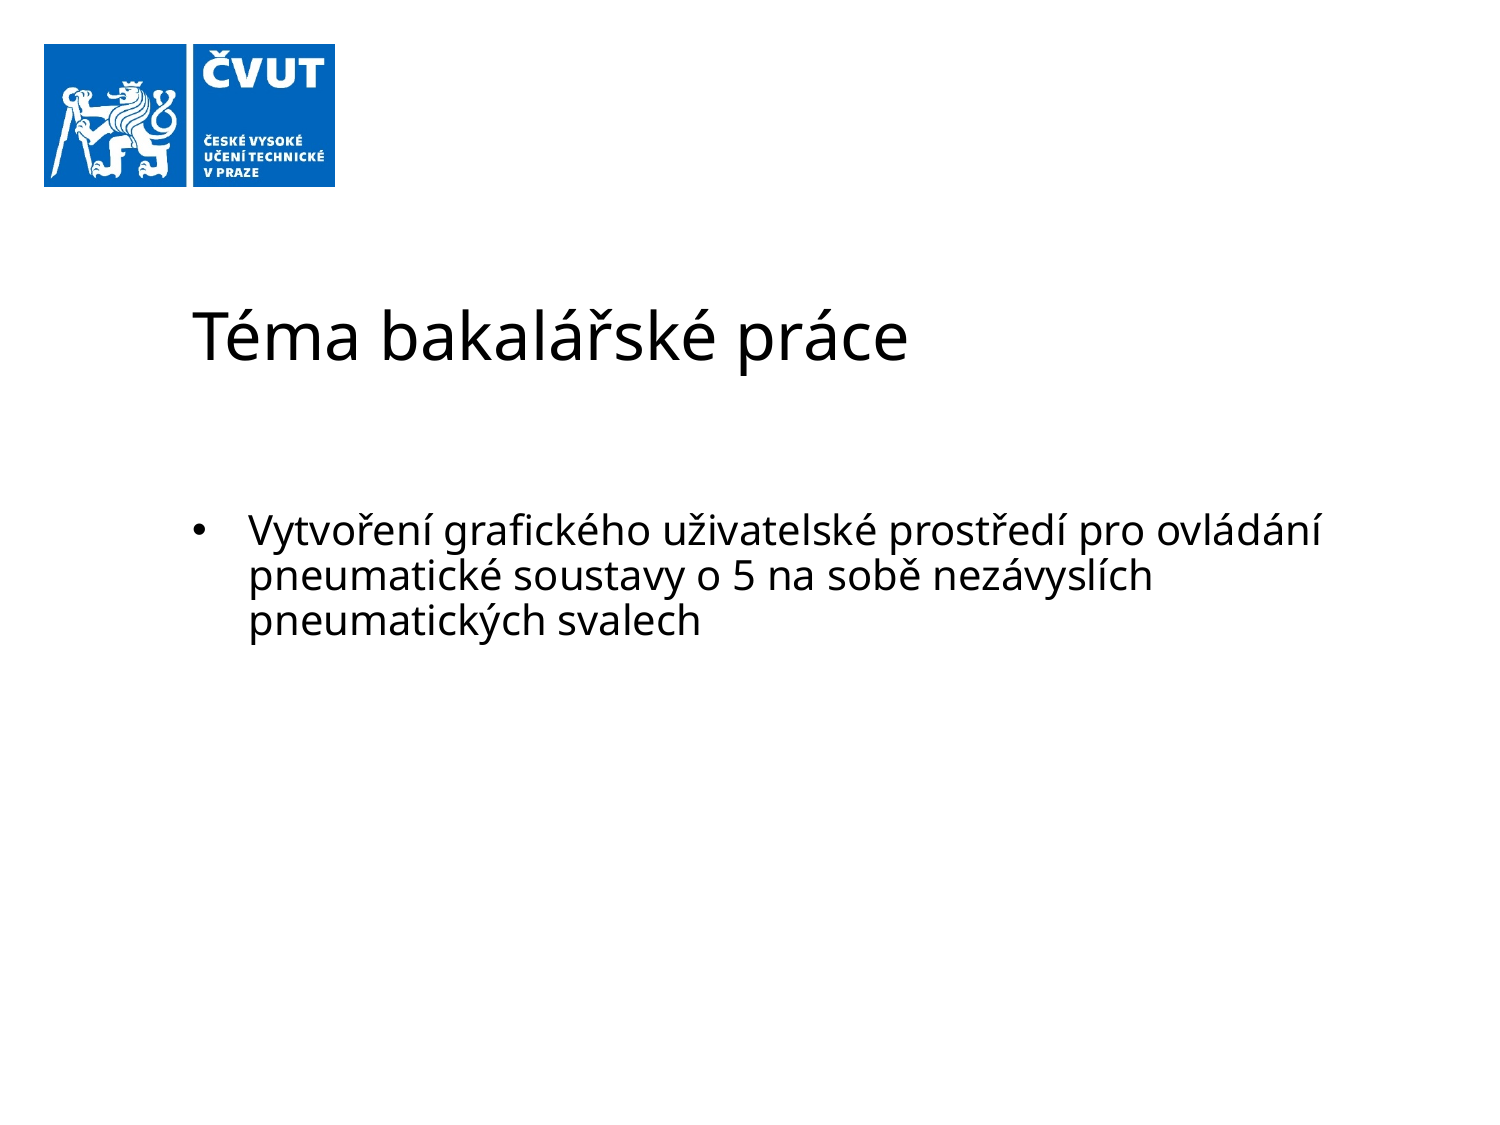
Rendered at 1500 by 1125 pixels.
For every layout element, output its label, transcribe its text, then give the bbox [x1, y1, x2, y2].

picture [44, 44, 335, 187]
title Téma bakalářské práce [177, 295, 1456, 474]
list Vytvoření grafického uživatelské prostředí pro ovládání pneumatické soustavy o 5 na sobě nezávyslích pneumatických svalech [177, 501, 1456, 1081]
